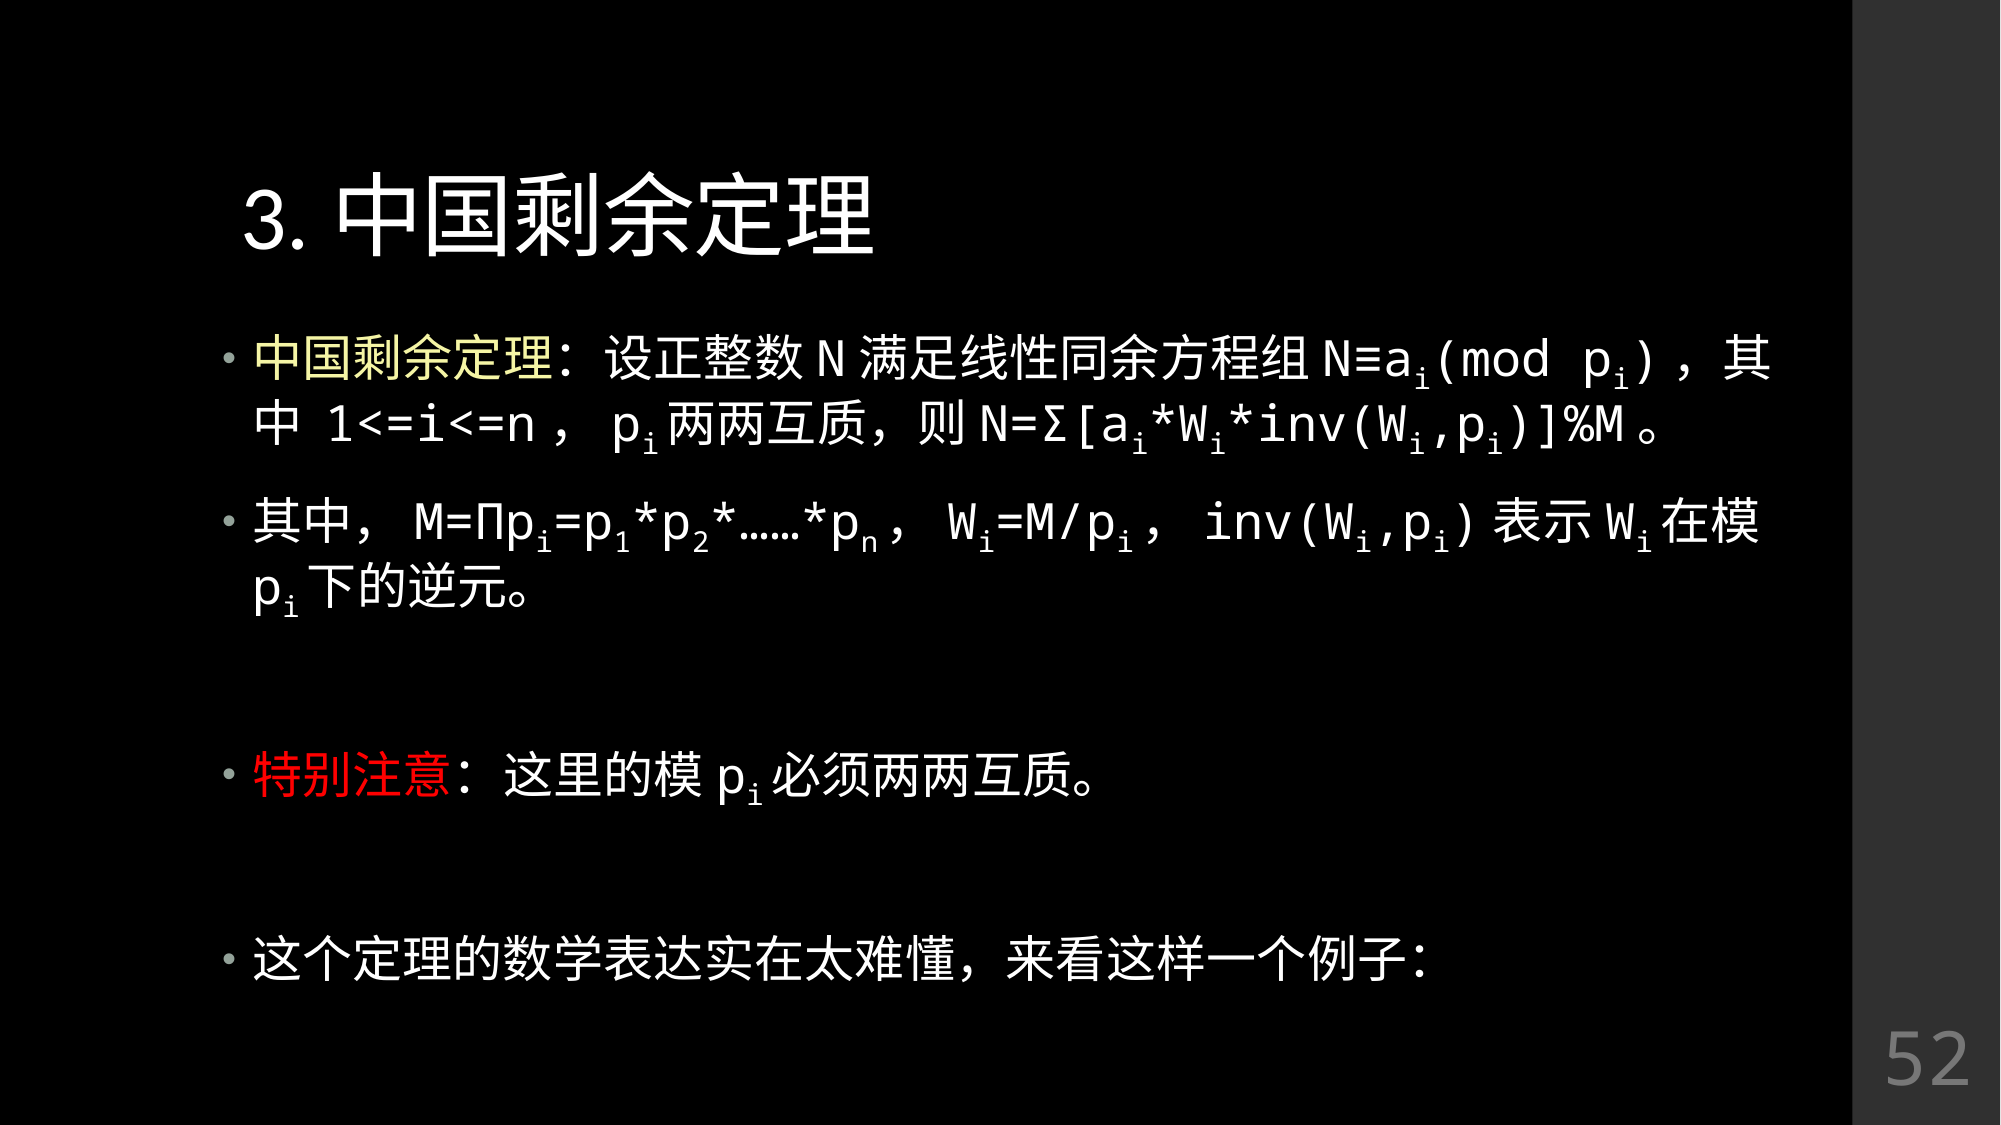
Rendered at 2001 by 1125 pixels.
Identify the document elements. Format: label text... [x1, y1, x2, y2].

slide_number 52 [1852, 1012, 2000, 1110]
list 中国剩余定理：设正整数N满足线性同余方程组N≡ai(mod pi)，其中 1<=i<=n，pi两两互质，则N=Σ[ai*Wi*inv(Wi,pi)]%M。 其中，M=Πpi=p1*p2*……*pn，Wi=M/pi，inv(Wi,pi)表示Wi在模pi下的逆元。 特别注意：这里的模pi必须两两互质。 这个定理的数学表达实在太难懂，来看这样一个例子： [206, 319, 1797, 1034]
title 3.中国剩余定理 [225, 60, 1779, 278]
